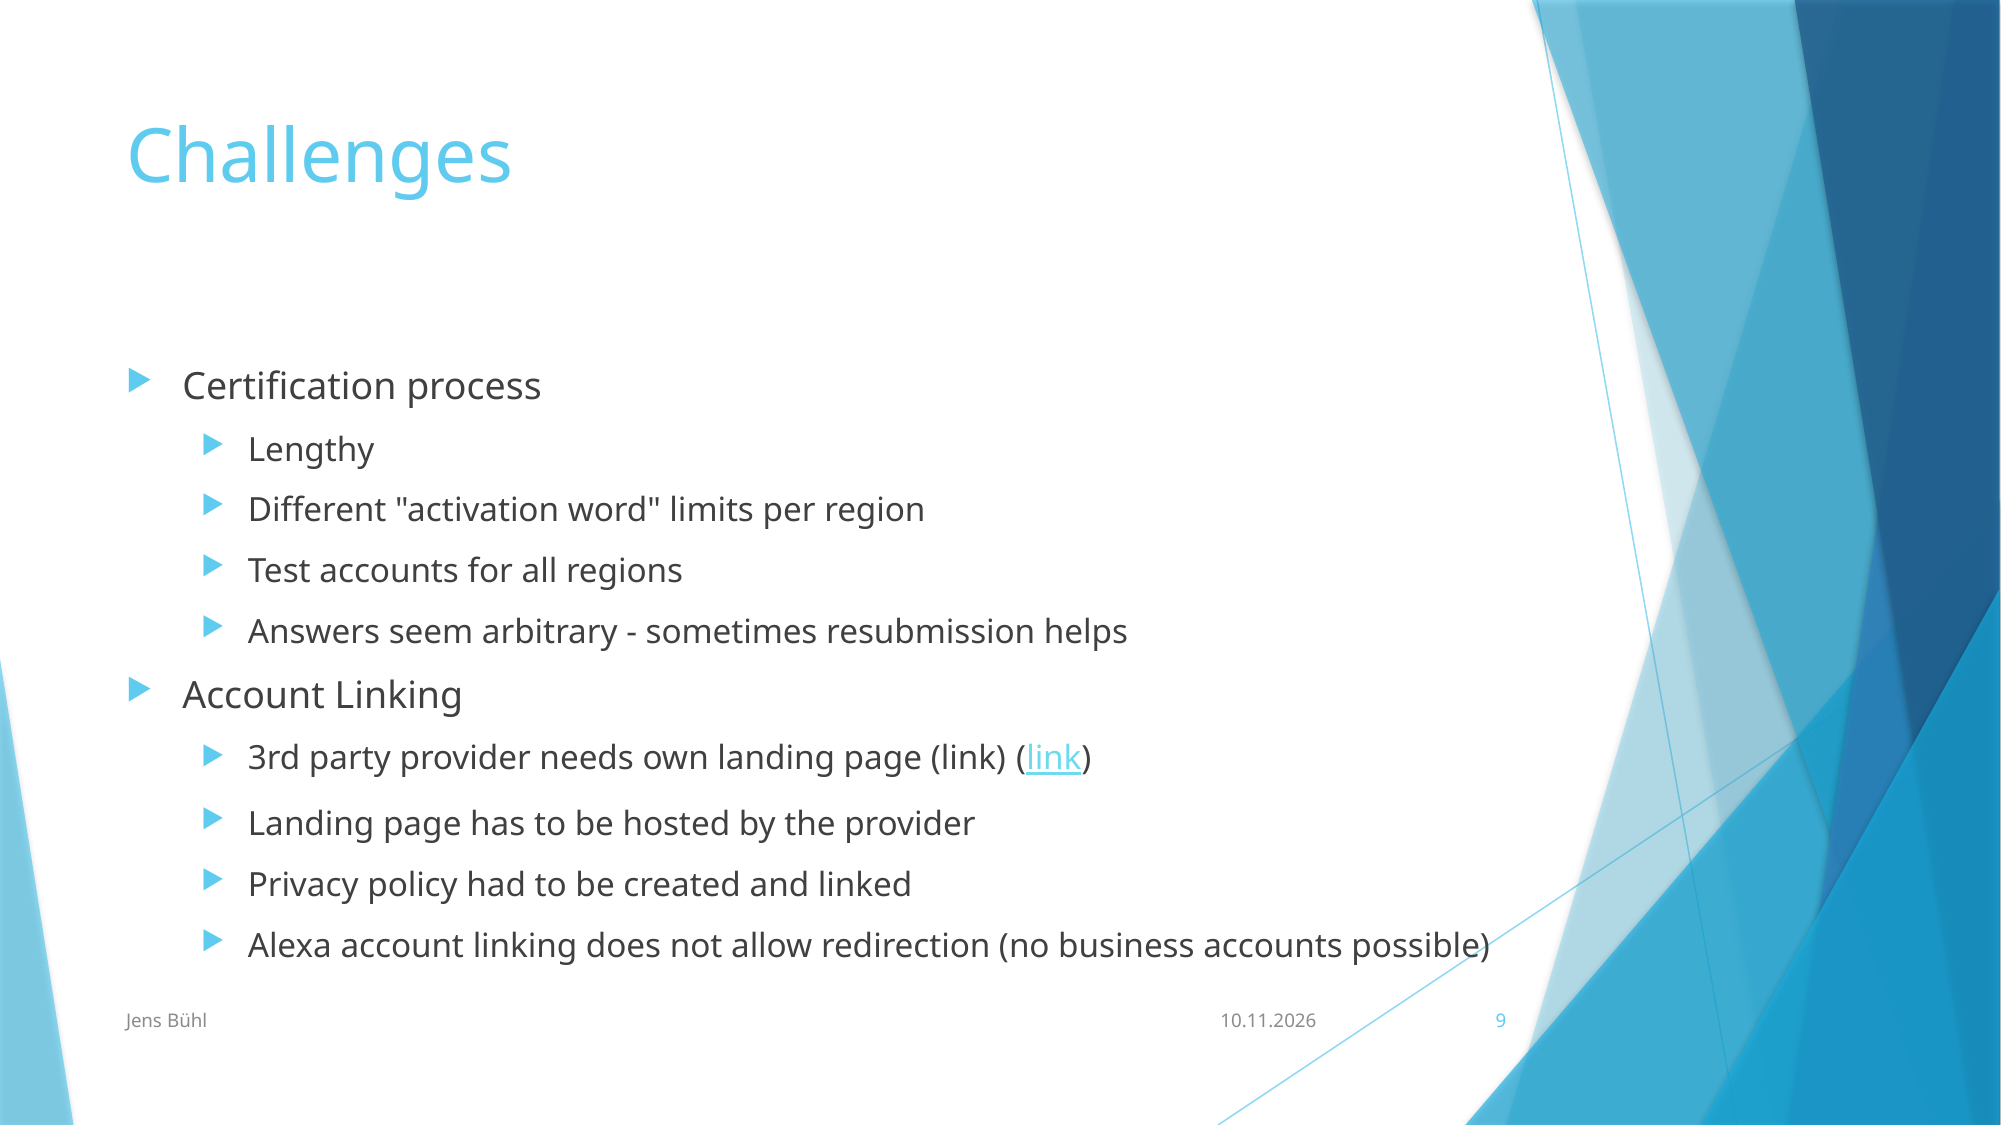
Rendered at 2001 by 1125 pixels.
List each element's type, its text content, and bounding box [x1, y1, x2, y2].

footer Jens Bühl [111, 991, 1145, 1051]
list Certification process Lengthy Different "activation word" limits per region Test accounts for all regions Answers seem arbitrary - sometimes resubmission helps Account Linking 3rd party provider needs own landing page (link) (link) Landing page has to be hosted by the provider Privacy policy had to be created and linked Alexa account linking does not allow redirection (no business accounts possible) [111, 354, 1522, 992]
slide_number 9 [1409, 991, 1522, 1051]
title Challenges [111, 99, 1522, 317]
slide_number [1181, 991, 1332, 1051]
